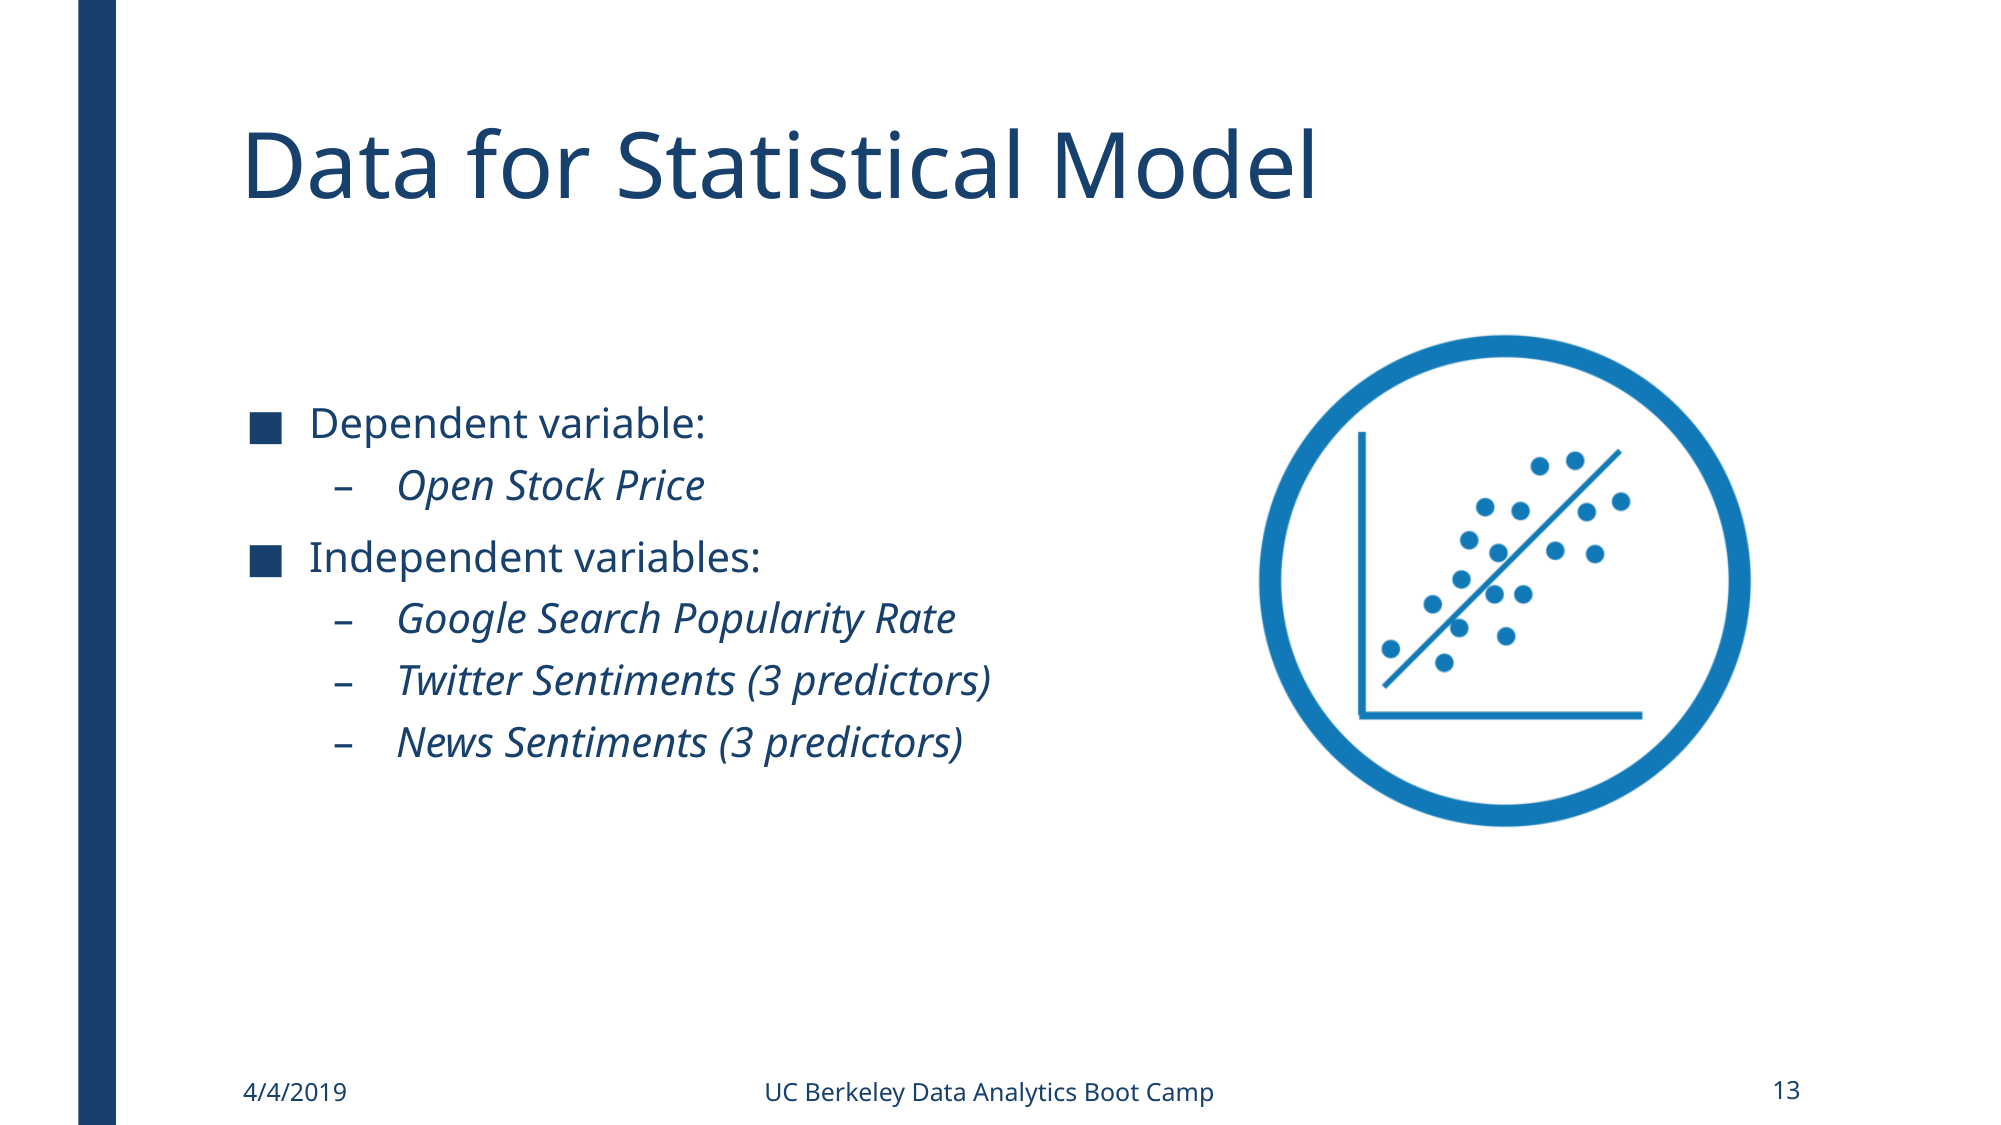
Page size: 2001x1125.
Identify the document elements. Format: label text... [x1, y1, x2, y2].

title Data for Statistical Model [225, 112, 1800, 357]
slide_number 13 [1553, 1058, 1816, 1125]
picture [1229, 305, 1781, 857]
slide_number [228, 1058, 426, 1125]
footer UC Berkeley Data Analytics Boot Camp [474, 1058, 1505, 1125]
list Dependent variable: Open Stock Price Independent variables: Google Search Popularity Rate Twitter Sentiments (3 predictors) News Sentiments (3 predictors) [231, 393, 1013, 814]
